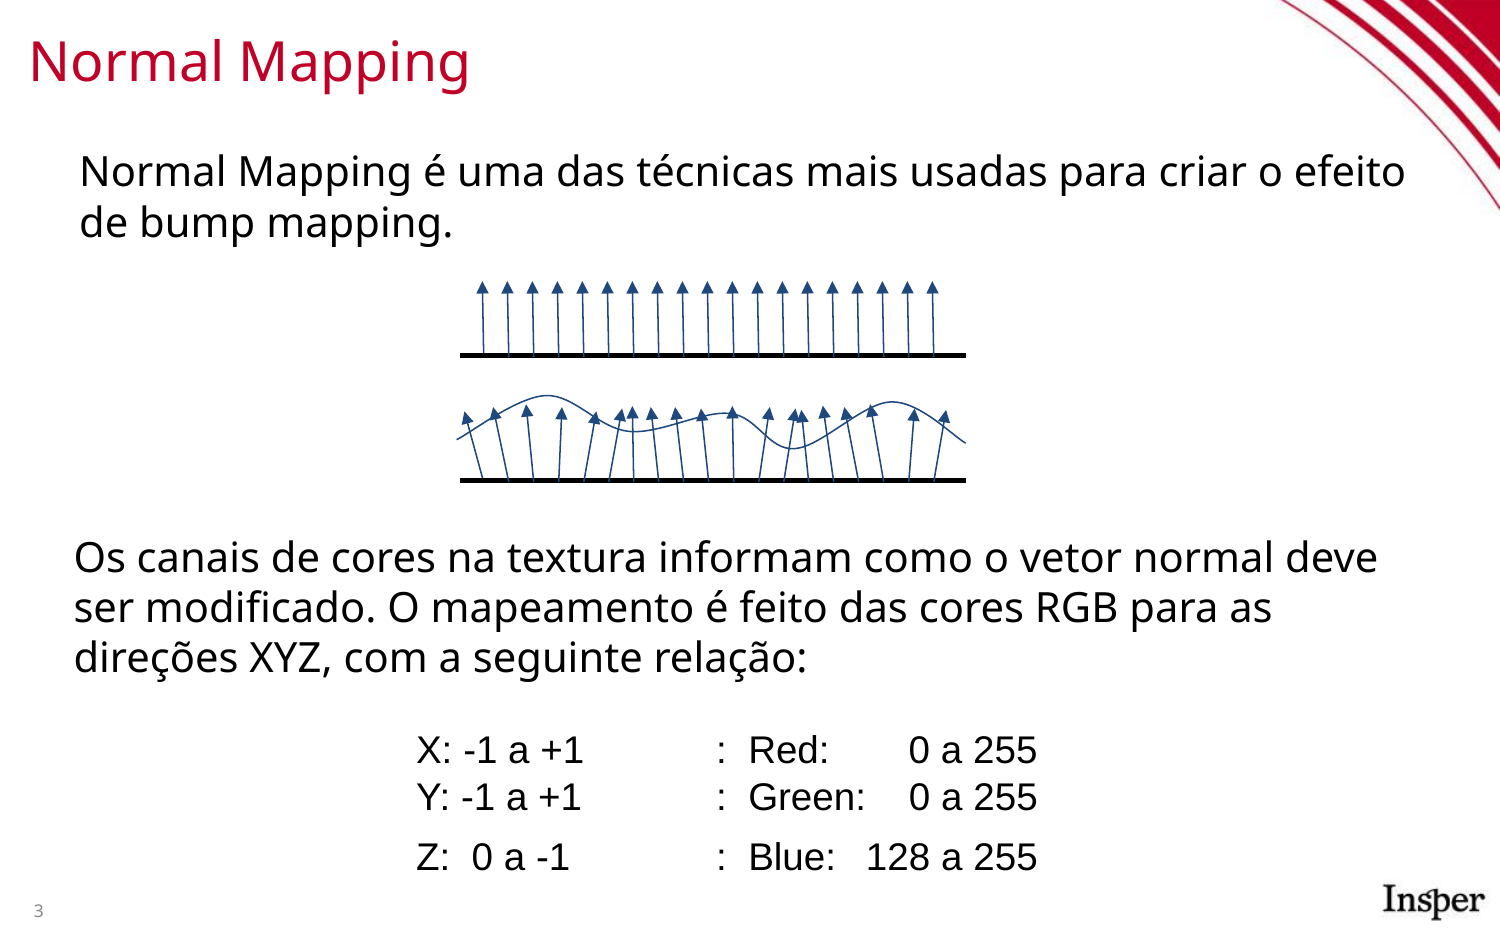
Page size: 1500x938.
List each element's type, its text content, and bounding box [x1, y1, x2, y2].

text_box [665, 425, 669, 442]
text_box [883, 401, 911, 443]
text_box [714, 413, 726, 442]
picture [249, 0, 1500, 938]
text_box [933, 409, 947, 483]
text_box [689, 418, 695, 442]
text_box [740, 416, 753, 442]
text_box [558, 406, 563, 483]
text_box [915, 407, 928, 443]
slide_number 3 [0, 887, 78, 938]
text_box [869, 403, 884, 483]
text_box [758, 406, 770, 483]
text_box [908, 408, 915, 483]
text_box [583, 411, 597, 483]
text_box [650, 406, 659, 483]
text_box X: -1 a +1 : Red: 0 a 255 Y: -1 a +1 : Green: 0 a 255 Z: 0 a -1 : Blue: 128 a 255 [401, 710, 1190, 893]
text_box [951, 432, 966, 444]
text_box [700, 408, 709, 483]
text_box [525, 403, 534, 483]
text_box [822, 405, 834, 483]
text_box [492, 406, 509, 483]
title Normal Mapping [13, 18, 1397, 104]
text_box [608, 408, 623, 483]
text_box [640, 430, 645, 441]
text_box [843, 406, 859, 483]
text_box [800, 409, 809, 483]
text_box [674, 406, 684, 483]
text_box [511, 395, 584, 441]
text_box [464, 411, 484, 479]
text_box Os canais de cores na textura informam como o vetor normal deve ser modificado. O mapeamento é feito das cores RGB para as direções XYZ, com a seguinte relação: [58, 516, 1442, 697]
list Normal Mapping é uma das técnicas mais usadas para criar o efeito de bump mapping. [64, 137, 1447, 271]
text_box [783, 408, 796, 483]
